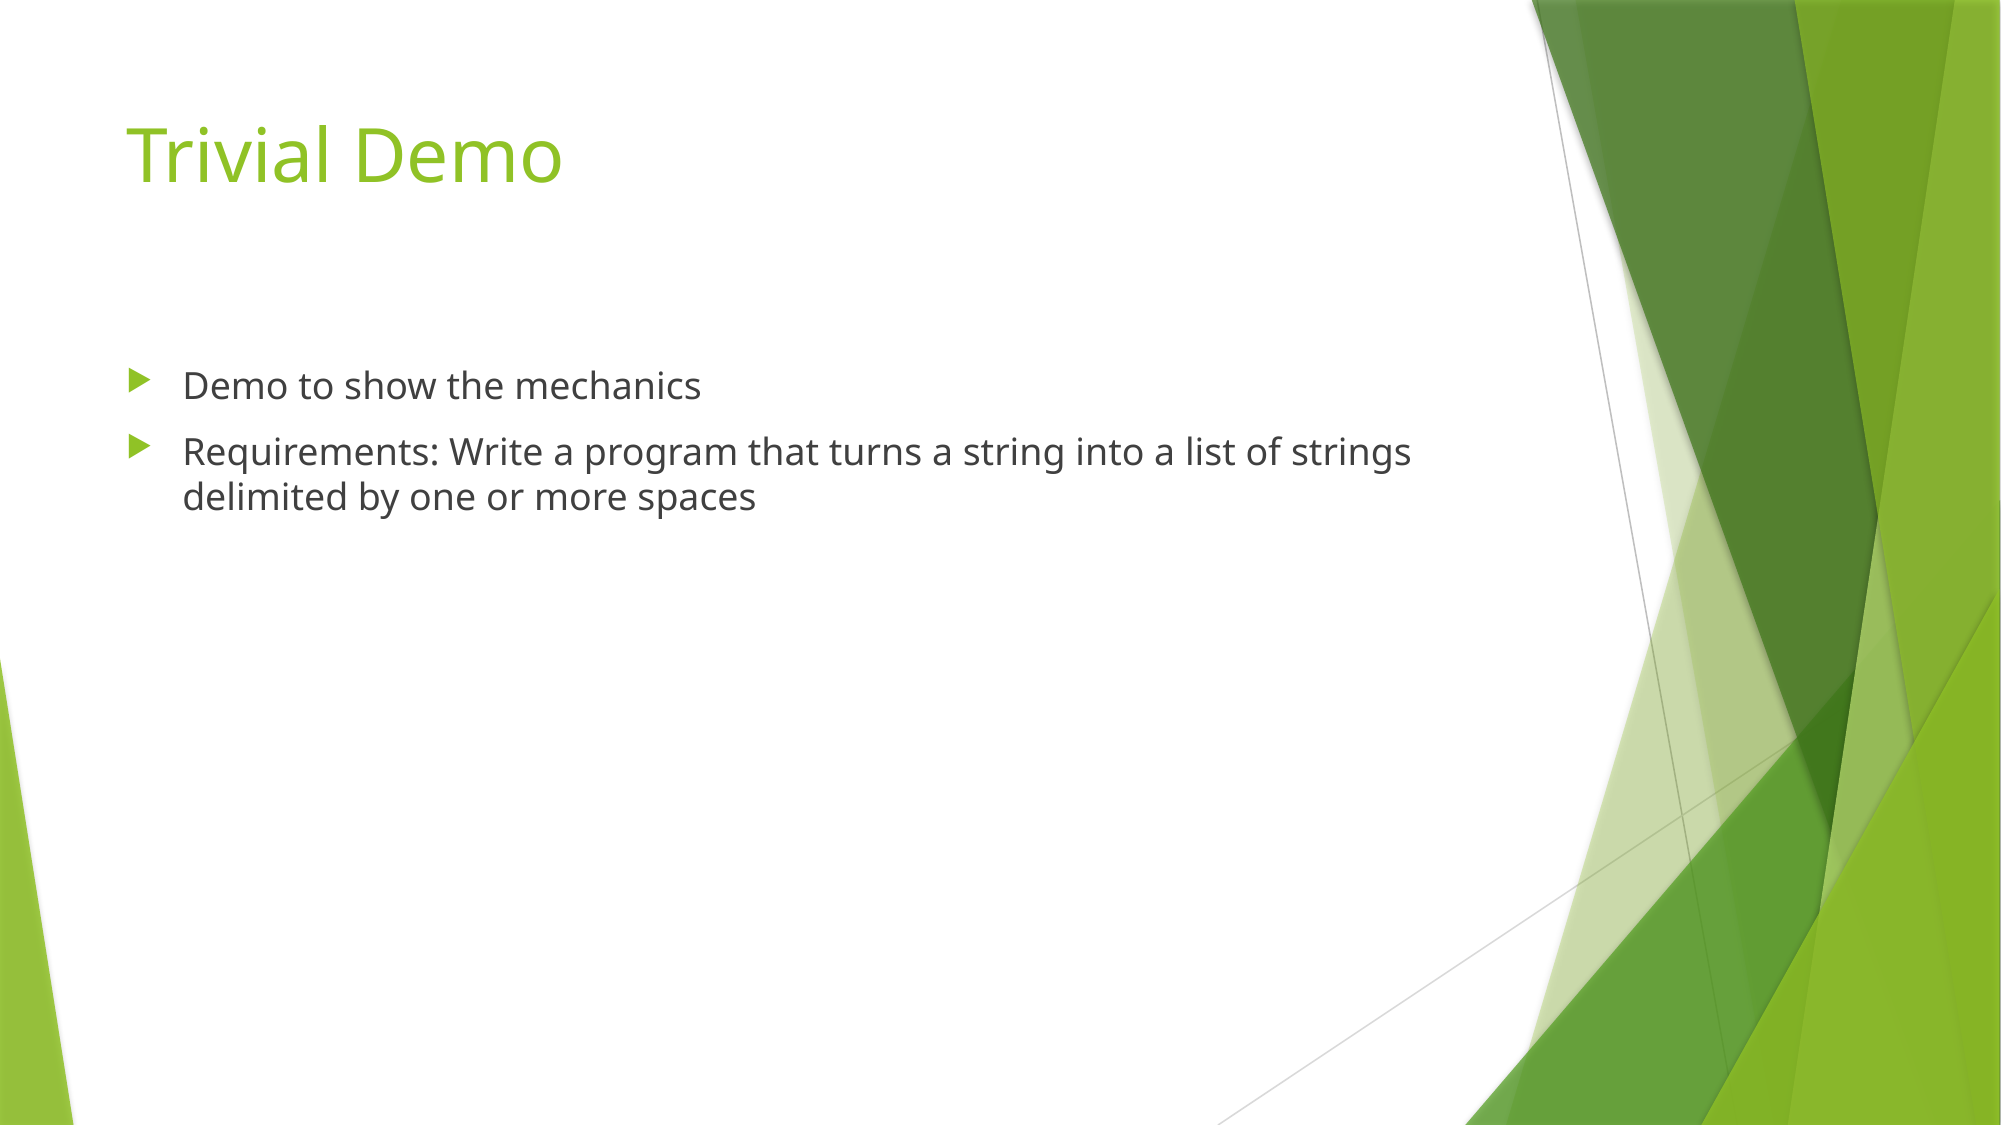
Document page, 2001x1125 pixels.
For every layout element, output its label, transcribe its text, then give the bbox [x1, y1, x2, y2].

title Trivial Demo [111, 99, 1522, 317]
list Demo to show the mechanics Requirements: Write a program that turns a string into a list of strings delimited by one or more spaces [111, 354, 1522, 992]
